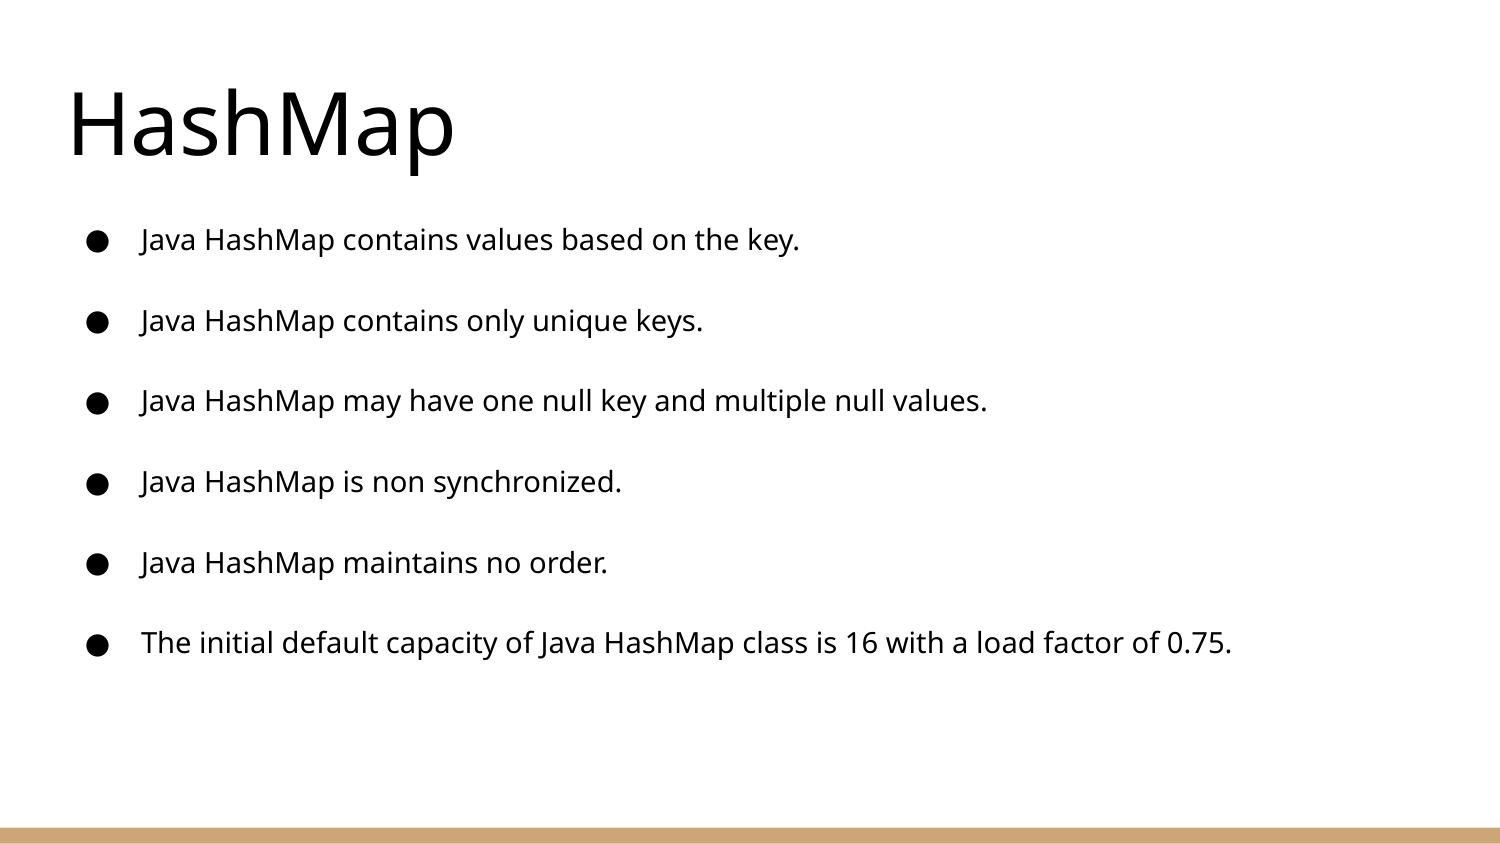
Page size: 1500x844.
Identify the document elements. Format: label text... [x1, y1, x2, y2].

title HashMap [51, 51, 1449, 189]
list Java HashMap contains values based on the key. Java HashMap contains only unique keys. Java HashMap may have one null key and multiple null values. Java HashMap is non synchronized. Java HashMap maintains no order. The initial default capacity of Java HashMap class is 16 with a load factor of 0.75. [51, 200, 1449, 752]
